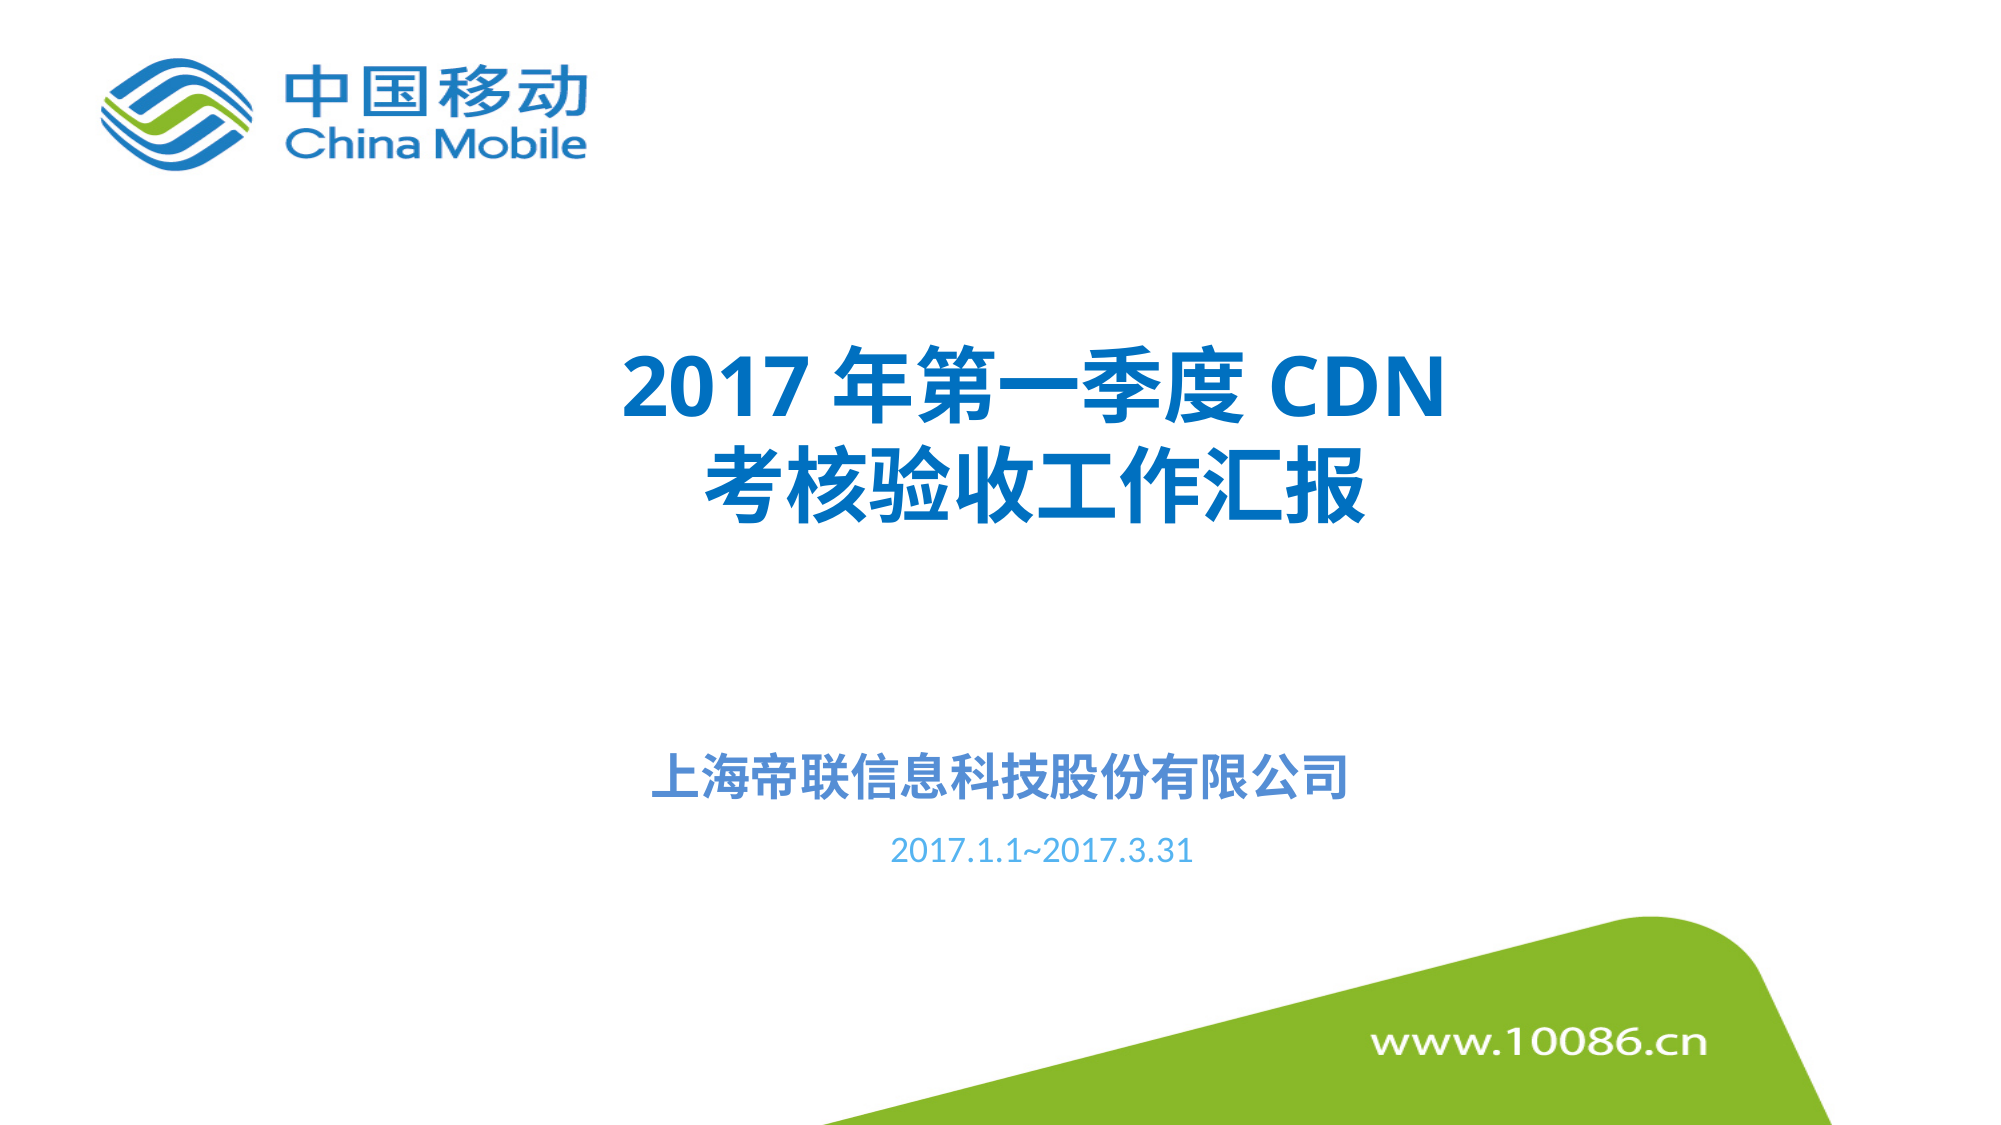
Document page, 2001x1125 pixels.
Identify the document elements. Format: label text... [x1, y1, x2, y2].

picture [0, 0, 2000, 1125]
text_box 2017年第一季度CDN 考核验收工作汇报 [409, 326, 1662, 541]
text_box 2017.1.1~2017.3.31 [875, 817, 1209, 877]
text_box 上海帝联信息科技股份有限公司 [474, 738, 1525, 951]
